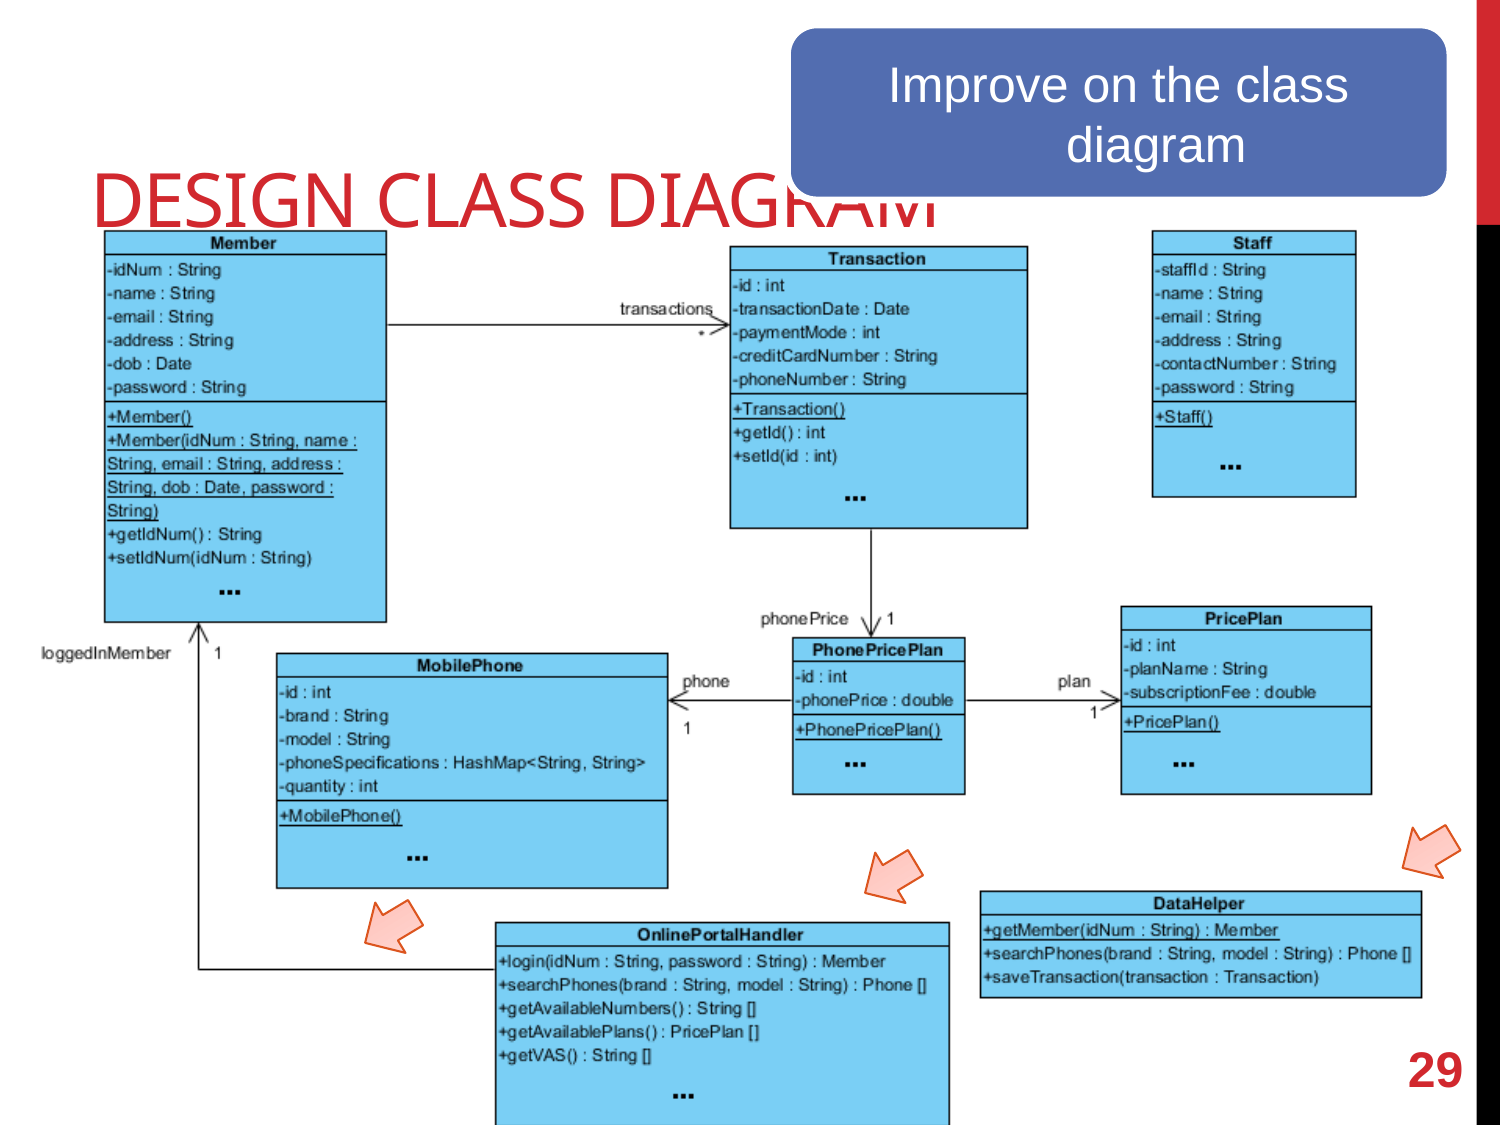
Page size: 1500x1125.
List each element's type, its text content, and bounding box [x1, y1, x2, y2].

picture [36, 207, 1432, 1125]
slide_number 29 [1441, 1037, 1479, 1098]
text_box Improve on the class diagram [783, 21, 1454, 202]
text_box [1441, 824, 1462, 864]
title Design Class Diagram [75, 25, 802, 201]
